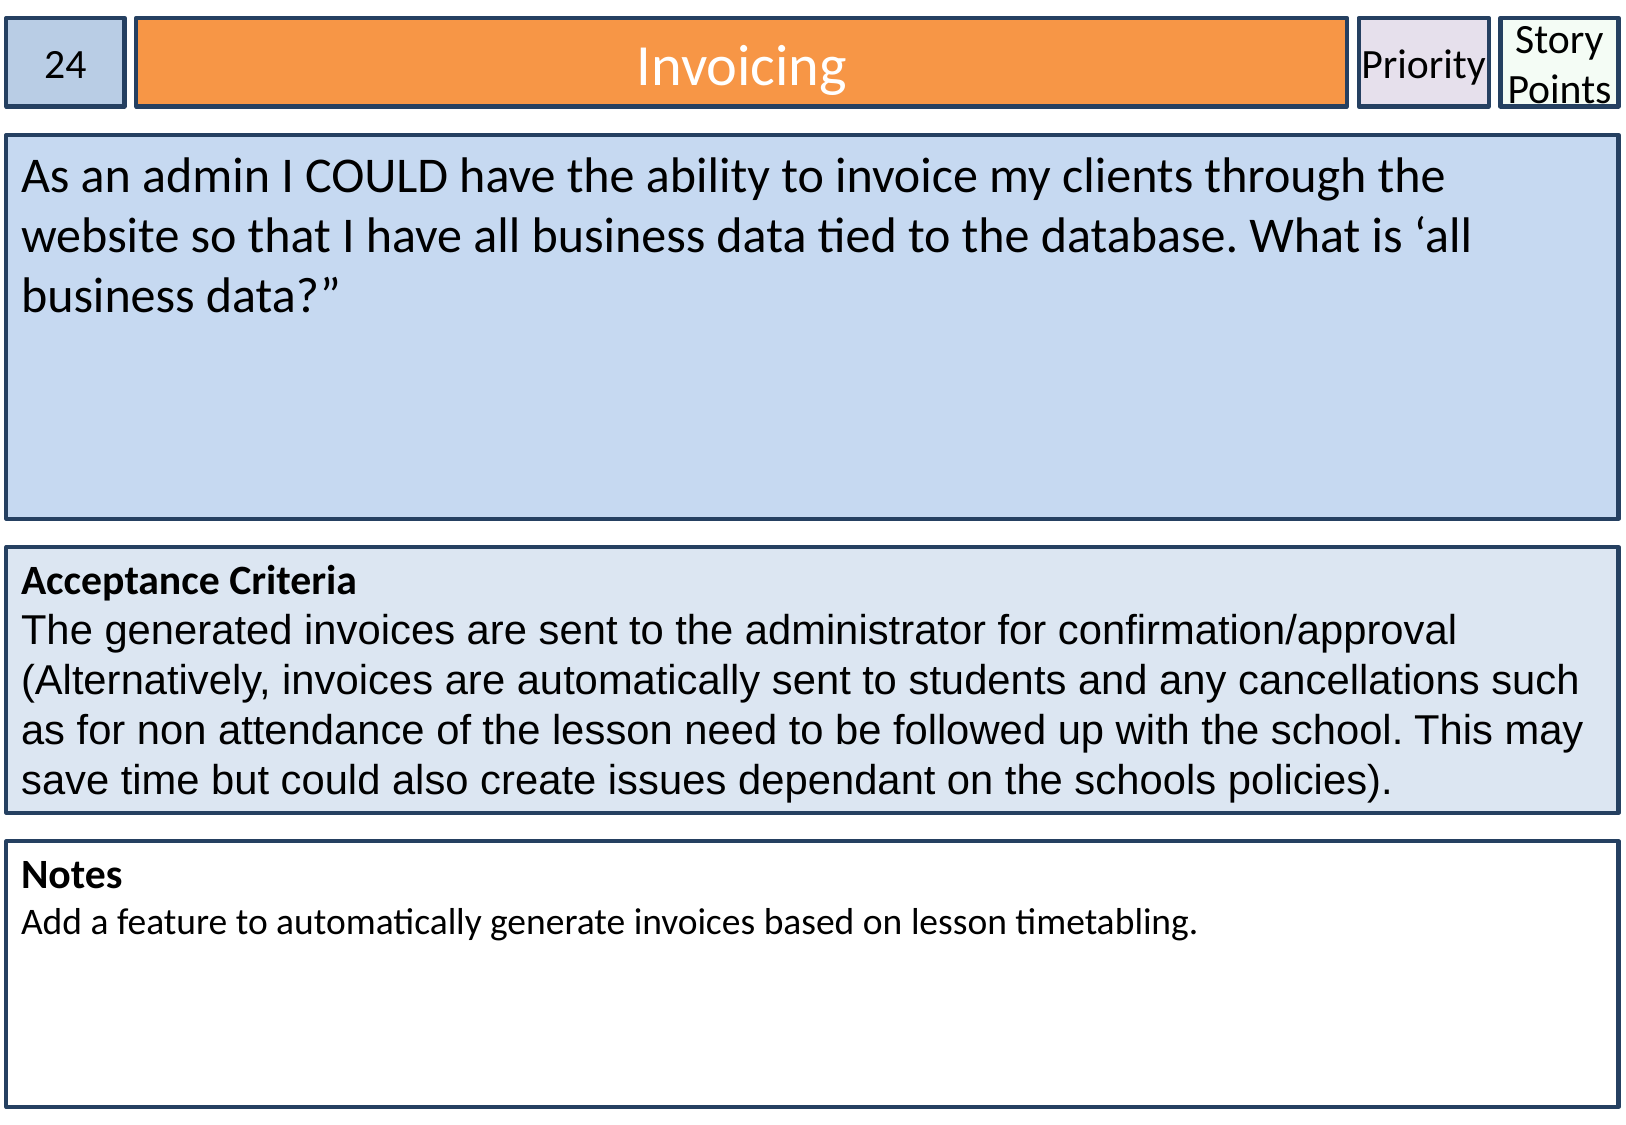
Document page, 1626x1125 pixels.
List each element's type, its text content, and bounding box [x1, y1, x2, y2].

text_box Notes Add a feature to automatically generate invoices based on lesson timetabling. [4, 839, 1621, 1109]
text_box 24 [4, 16, 127, 109]
text_box Acceptance Criteria The generated invoices are sent to the administrator for confirmation/approval (Alternatively, invoices are automatically sent to students and any cancellations such as for non attendance of the lesson need to be followed up with the school. This may save time but could also create issues dependant on the schools policies). [4, 545, 1621, 815]
text_box Story Points [1498, 16, 1621, 109]
text_box Invoicing [134, 16, 1349, 109]
text_box Priority [1357, 16, 1491, 109]
text_box As an admin I COULD have the ability to invoice my clients through the website so that I have all business data tied to the database. What is ‘all business data?” [4, 133, 1621, 521]
